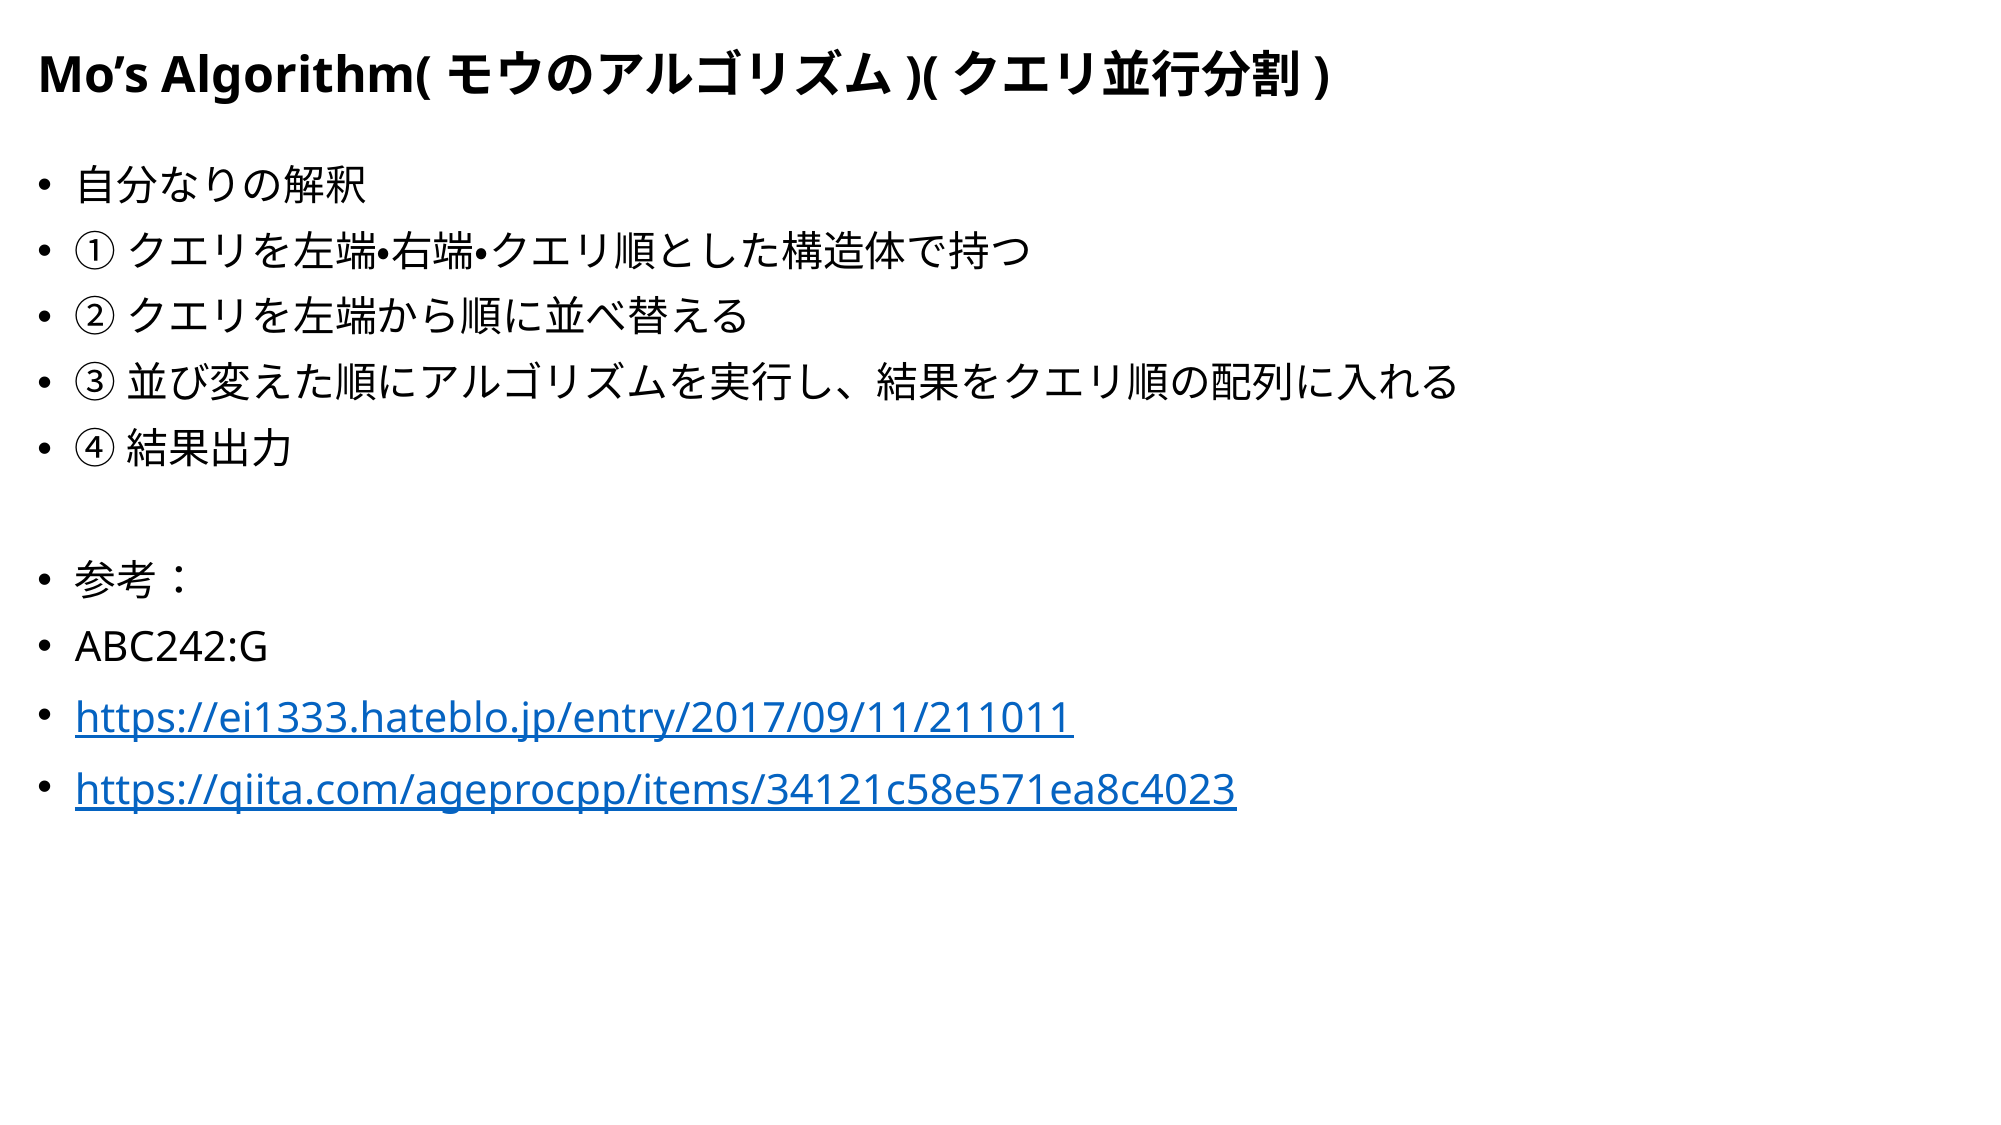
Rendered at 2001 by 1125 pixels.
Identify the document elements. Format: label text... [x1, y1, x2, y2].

title Mo’s Algorithm(モウのアルゴリズム)(クエリ並行分割) [22, 22, 1978, 132]
list 自分なりの解釈 ①クエリを左端・右端・クエリ順とした構造体で持つ ②クエリを左端から順に並べ替える ③並び変えた順にアルゴリズムを実行し、結果をクエリ順の配列に入れる ④結果出力 参考： ABC242:G https://ei1333.hateblo.jp/entry/2017/09/11/211011 https://qiita.com/ageprocpp/items/34121c58e571ea8c4023 [22, 156, 1978, 1103]
